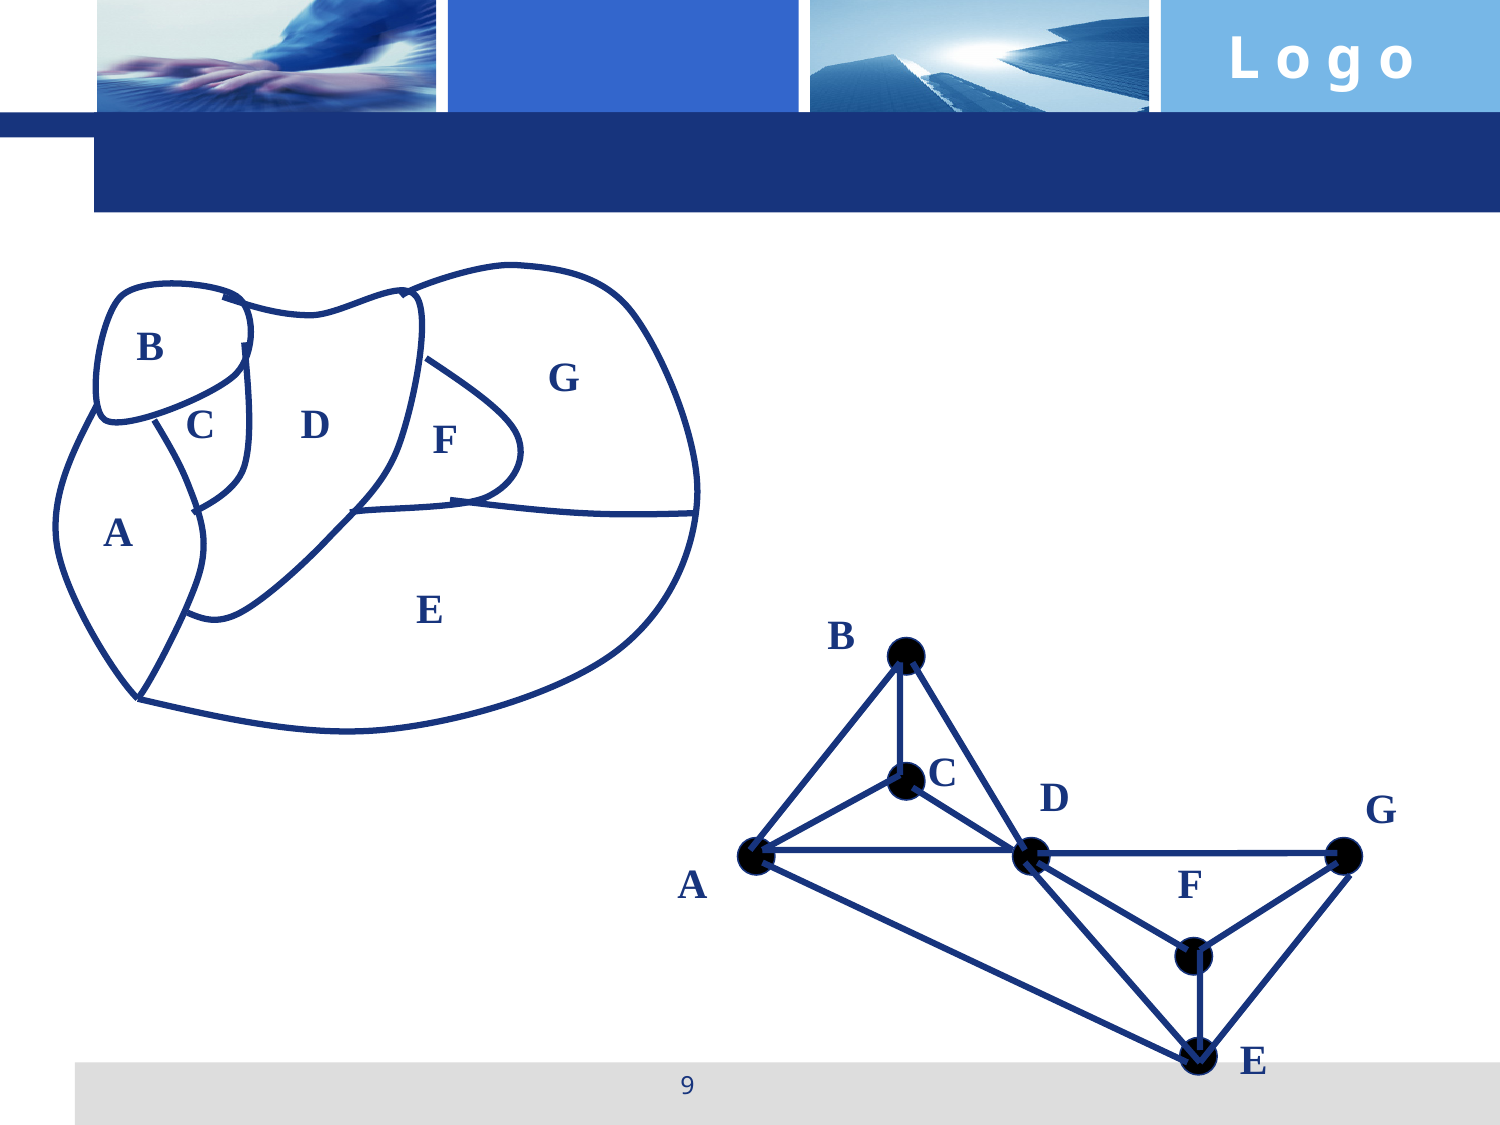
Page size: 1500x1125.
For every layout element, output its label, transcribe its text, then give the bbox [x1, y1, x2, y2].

text_box A [88, 497, 149, 563]
text_box E [1225, 1025, 1283, 1090]
picture [97, 0, 437, 112]
text_box [737, 837, 775, 876]
text_box D [285, 389, 346, 454]
text_box [887, 637, 925, 676]
picture [810, 0, 1150, 112]
text_box [138, 420, 204, 696]
text_box G [532, 342, 596, 408]
text_box C [170, 389, 231, 454]
text_box 9 [512, 1062, 863, 1116]
text_box E [401, 574, 459, 640]
text_box [450, 499, 698, 515]
text_box D [1025, 762, 1085, 828]
text_box [350, 358, 521, 513]
text_box B [121, 311, 180, 377]
text_box [1325, 837, 1363, 876]
text_box A [662, 849, 723, 915]
text_box G [1350, 774, 1413, 840]
text_box F [417, 404, 473, 470]
text_box [95, 283, 244, 423]
text_box [1179, 1037, 1218, 1075]
text_box [55, 404, 138, 698]
text_box C [912, 737, 973, 803]
text_box [1175, 937, 1213, 976]
text_box B [812, 600, 871, 665]
text_box [187, 290, 408, 615]
text_box F [1162, 849, 1218, 915]
text_box [137, 264, 698, 732]
text_box [887, 762, 912, 801]
text_box [196, 342, 250, 510]
text_box [1012, 837, 1051, 876]
